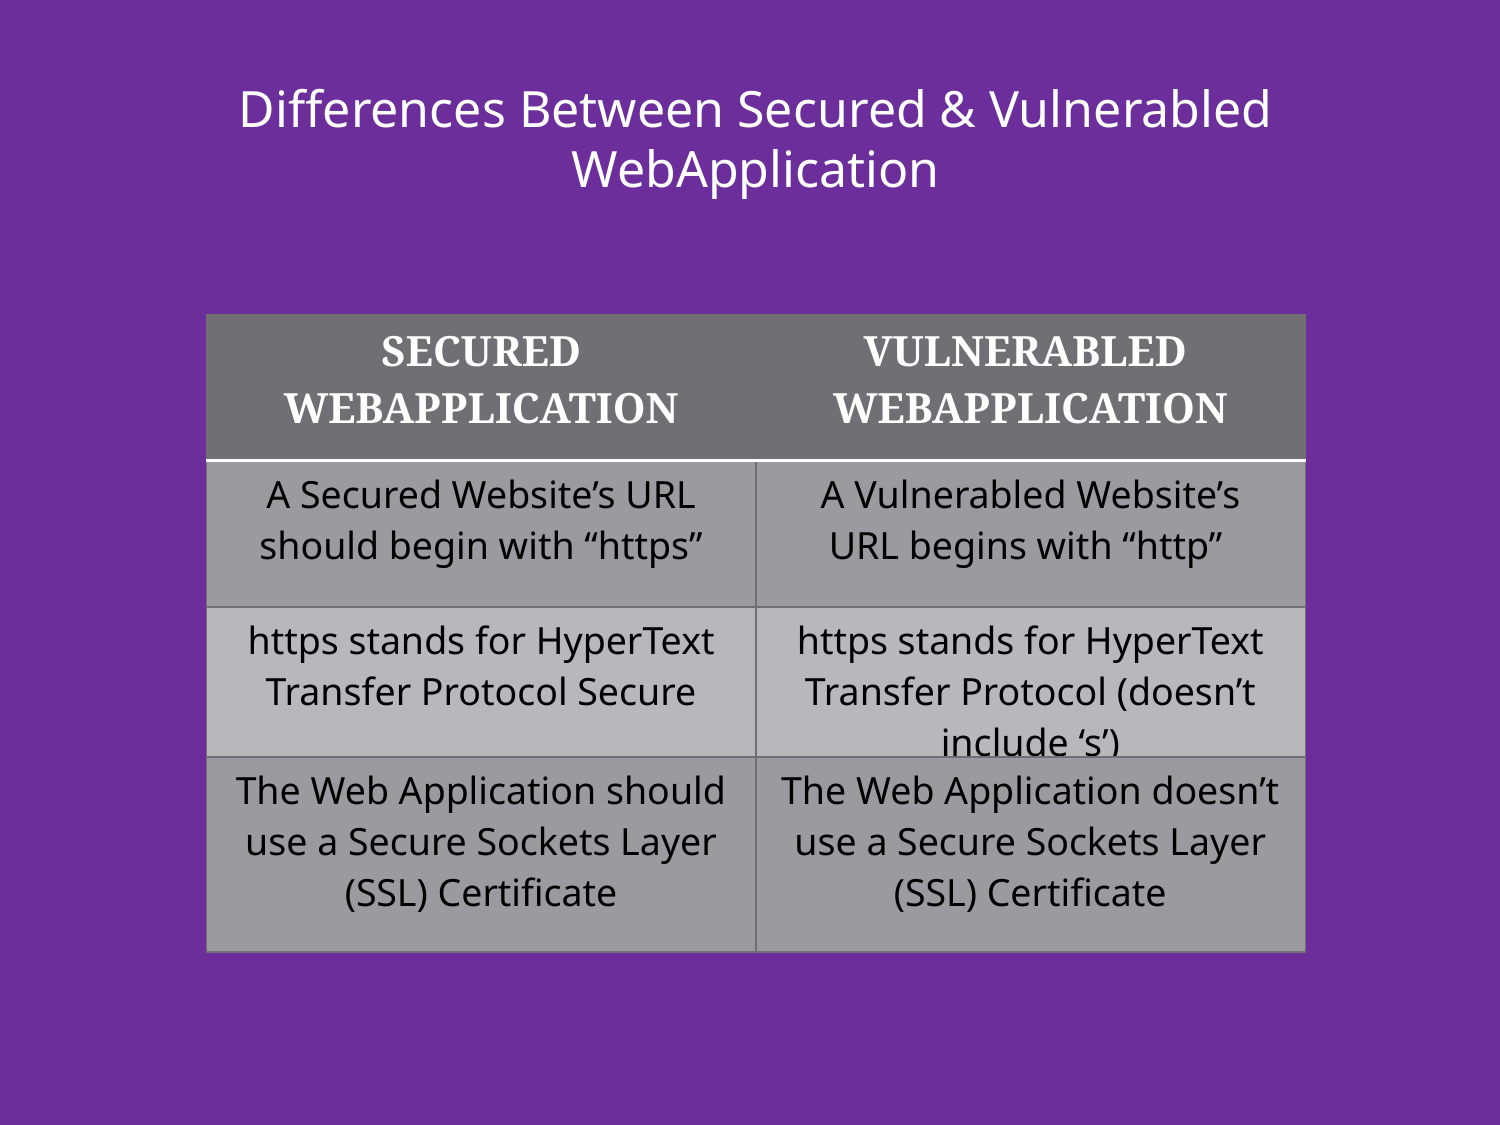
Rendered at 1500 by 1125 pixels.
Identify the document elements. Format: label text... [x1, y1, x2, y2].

table_cell A Vulnerabled Website’s URL begins with “http” [757, 462, 1305, 606]
table_header SECURED WEBAPPLICATION [207, 315, 755, 459]
table_cell A Secured Website’s URL should begin with “https” [207, 462, 755, 606]
table_header VULNERABLED WEBAPPLICATION [757, 315, 1305, 459]
table_cell The Web Application should use a Secure Sockets Layer (SSL) Certificate [207, 758, 755, 951]
table_cell https stands for HyperText Transfer Protocol (doesn’t include ‘s’) [757, 608, 1305, 756]
table_cell The Web Application doesn’t use a Secure Sockets Layer (SSL) Certificate [757, 758, 1305, 951]
text_box Differences Between Secured & Vulnerabled WebApplication [171, 70, 1341, 205]
table_cell https stands for HyperText Transfer Protocol Secure [207, 608, 755, 756]
